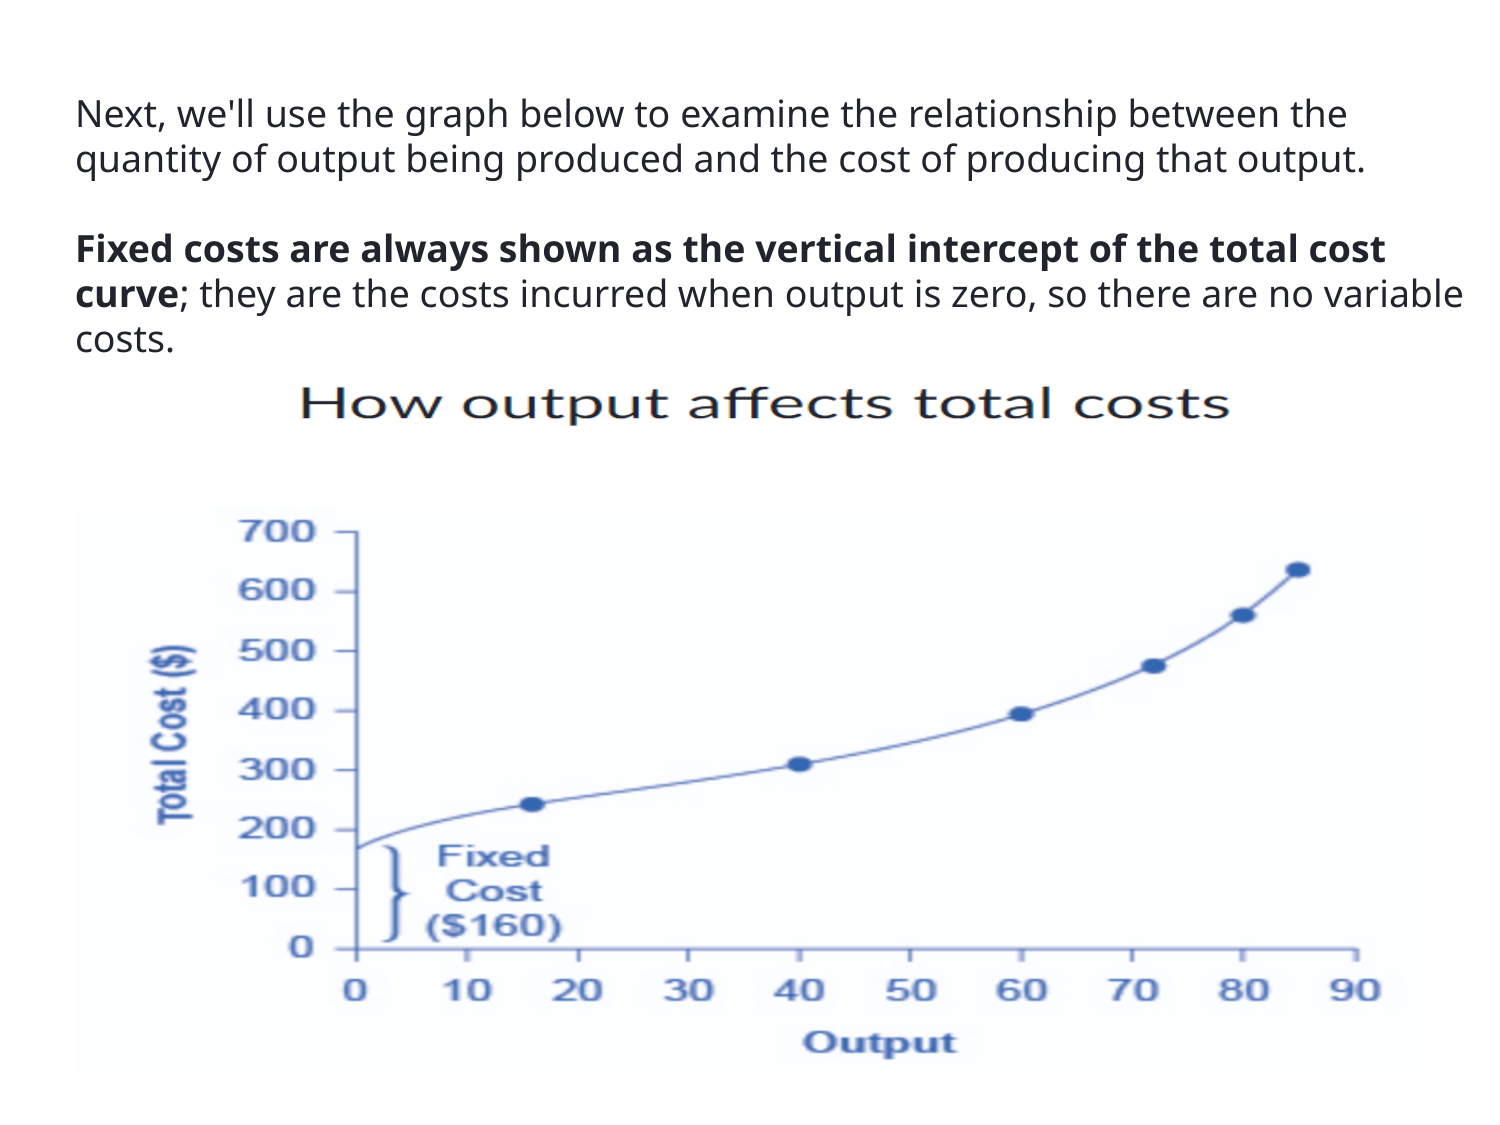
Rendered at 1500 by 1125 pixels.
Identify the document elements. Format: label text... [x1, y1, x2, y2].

list Next, we'll use the graph below to examine the relationship between the quantity of output being produced and the cost of producing that output. Fixed costs are always shown as the vertical intercept of the total cost curve; they are the costs incurred when output is zero, so there are no variable costs. [75, 89, 1475, 408]
picture [24, 362, 1426, 1083]
